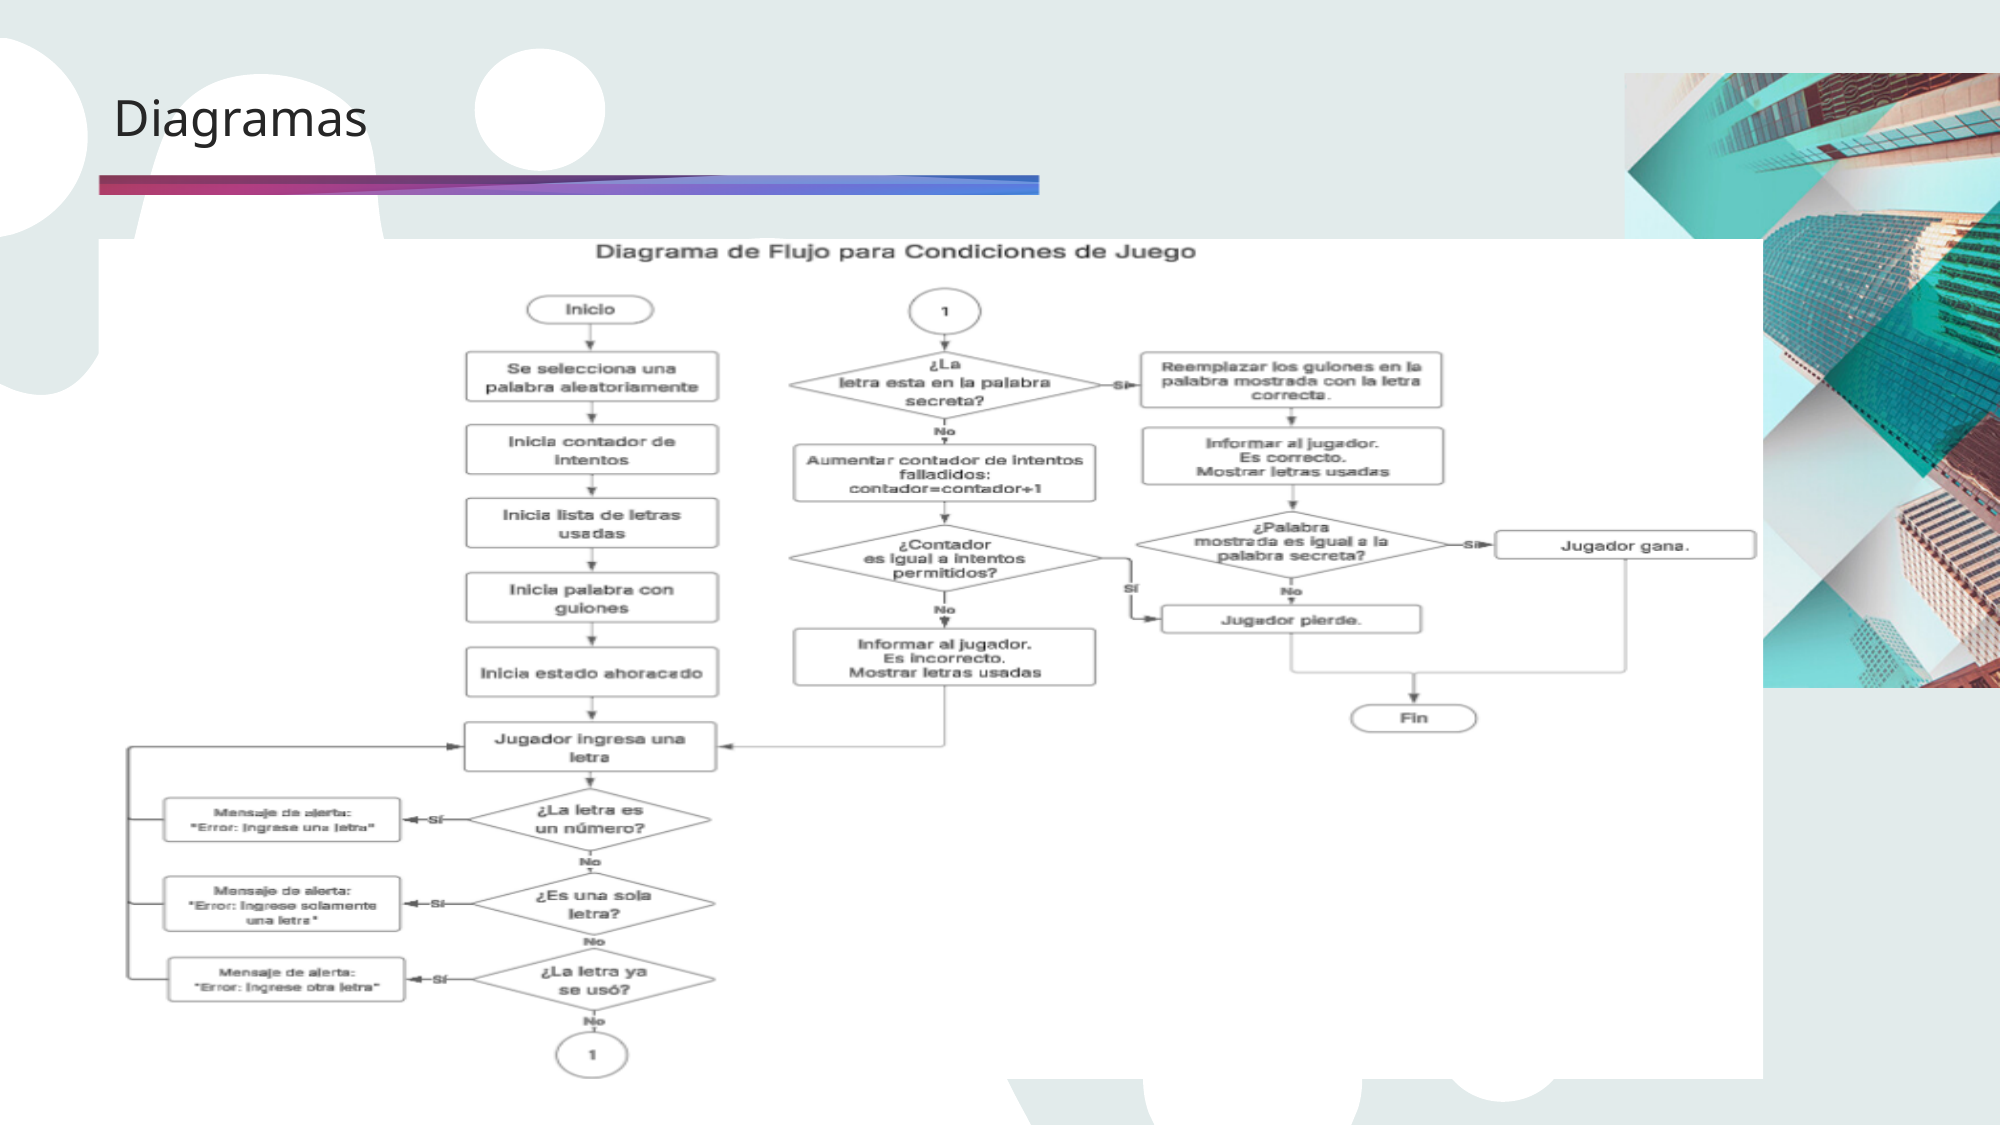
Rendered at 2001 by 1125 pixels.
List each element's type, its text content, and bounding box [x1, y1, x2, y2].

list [1624, 73, 2000, 688]
picture [98, 0, 1764, 1079]
title Diagramas [98, 27, 559, 155]
title Diagramas [579, 27, 1719, 155]
